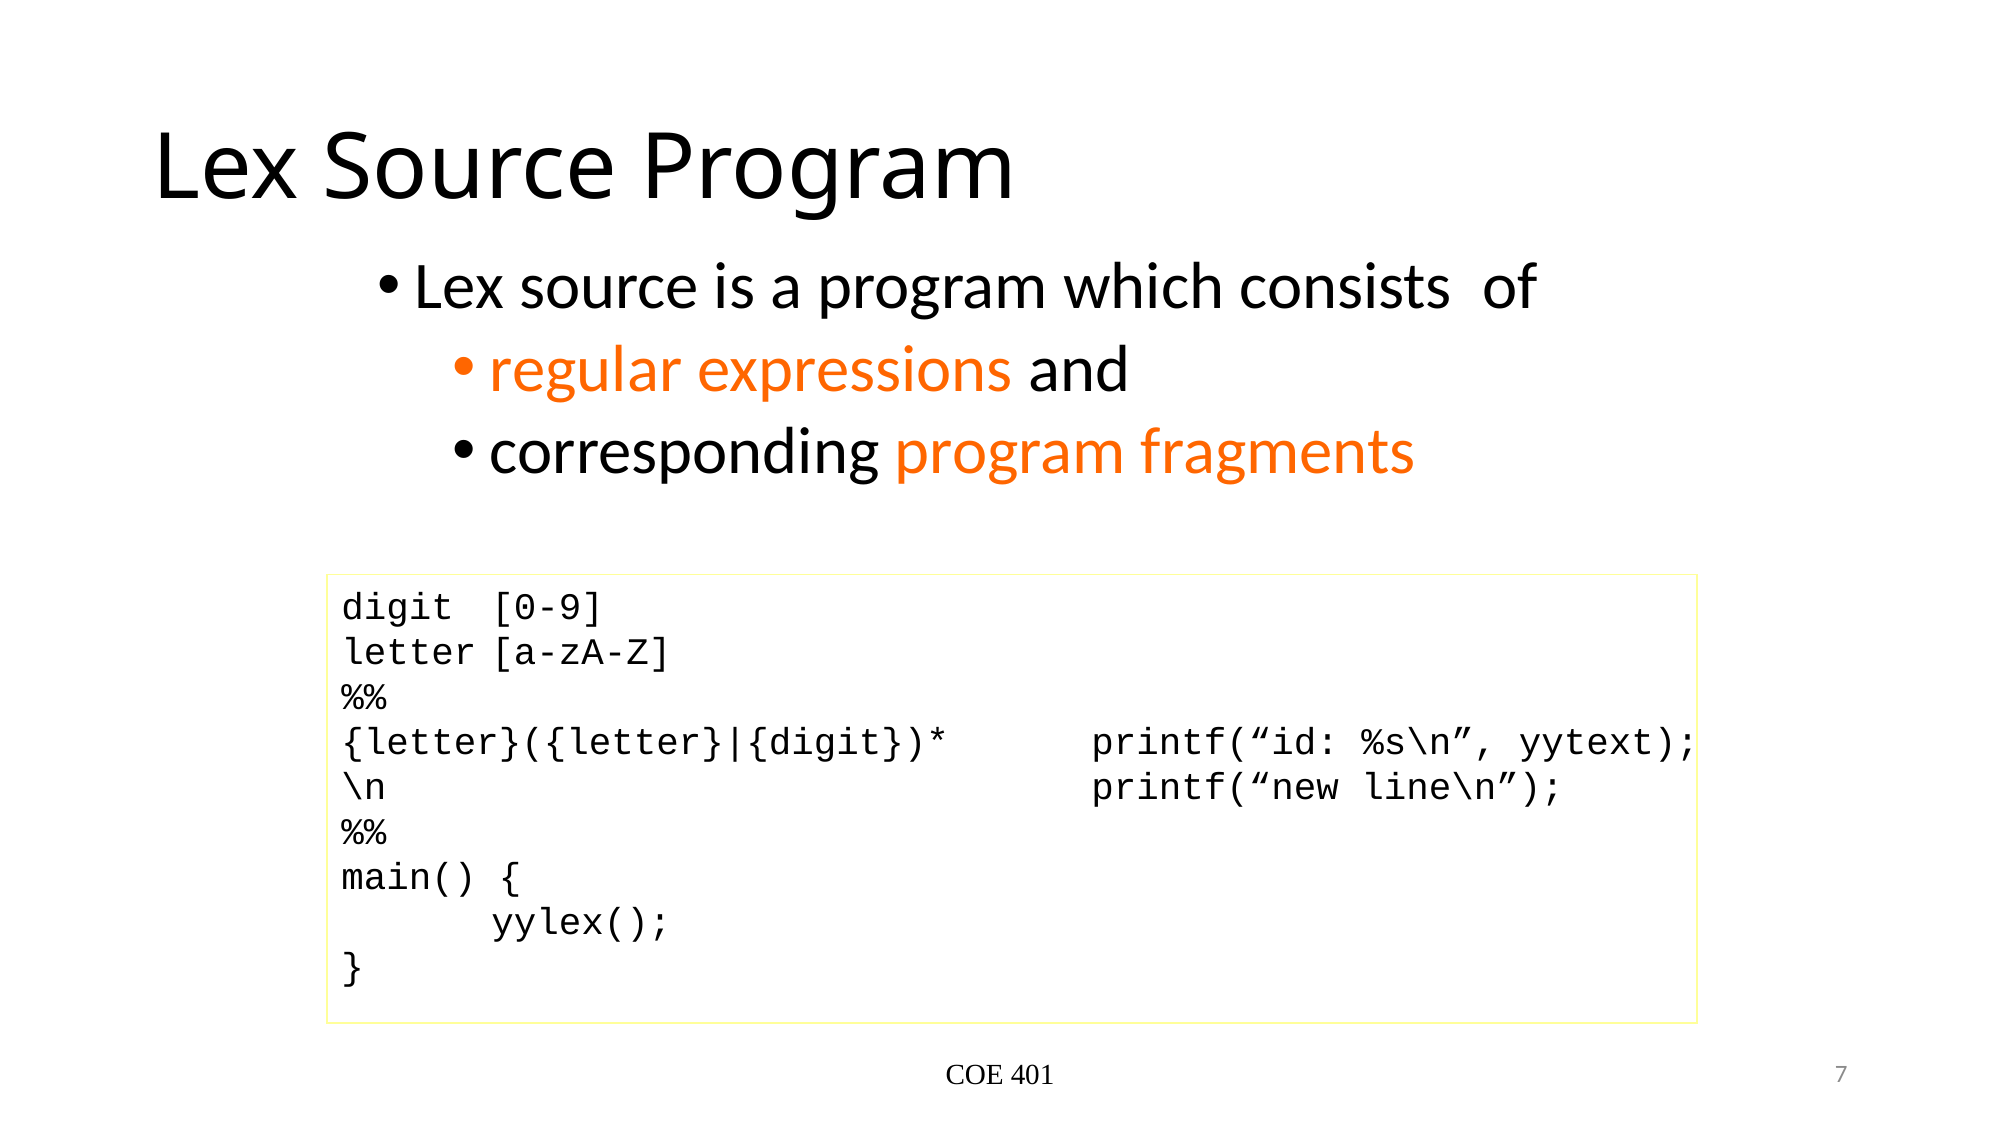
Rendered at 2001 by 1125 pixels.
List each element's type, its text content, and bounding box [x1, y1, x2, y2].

text_box digit [0-9] letter [a-zA-Z] %% {letter}({letter}|{digit})* printf(“id: %s\n”, yytext); \n printf(“new line\n”); %% main() { yylex(); } [326, 574, 1697, 1024]
list Lex source is a program which consists of regular expressions and corresponding program fragments [362, 243, 1638, 563]
footer COE 401 [662, 1042, 1338, 1103]
slide_number 7 [1412, 1042, 1863, 1103]
title Lex Source Program [137, 59, 1863, 278]
